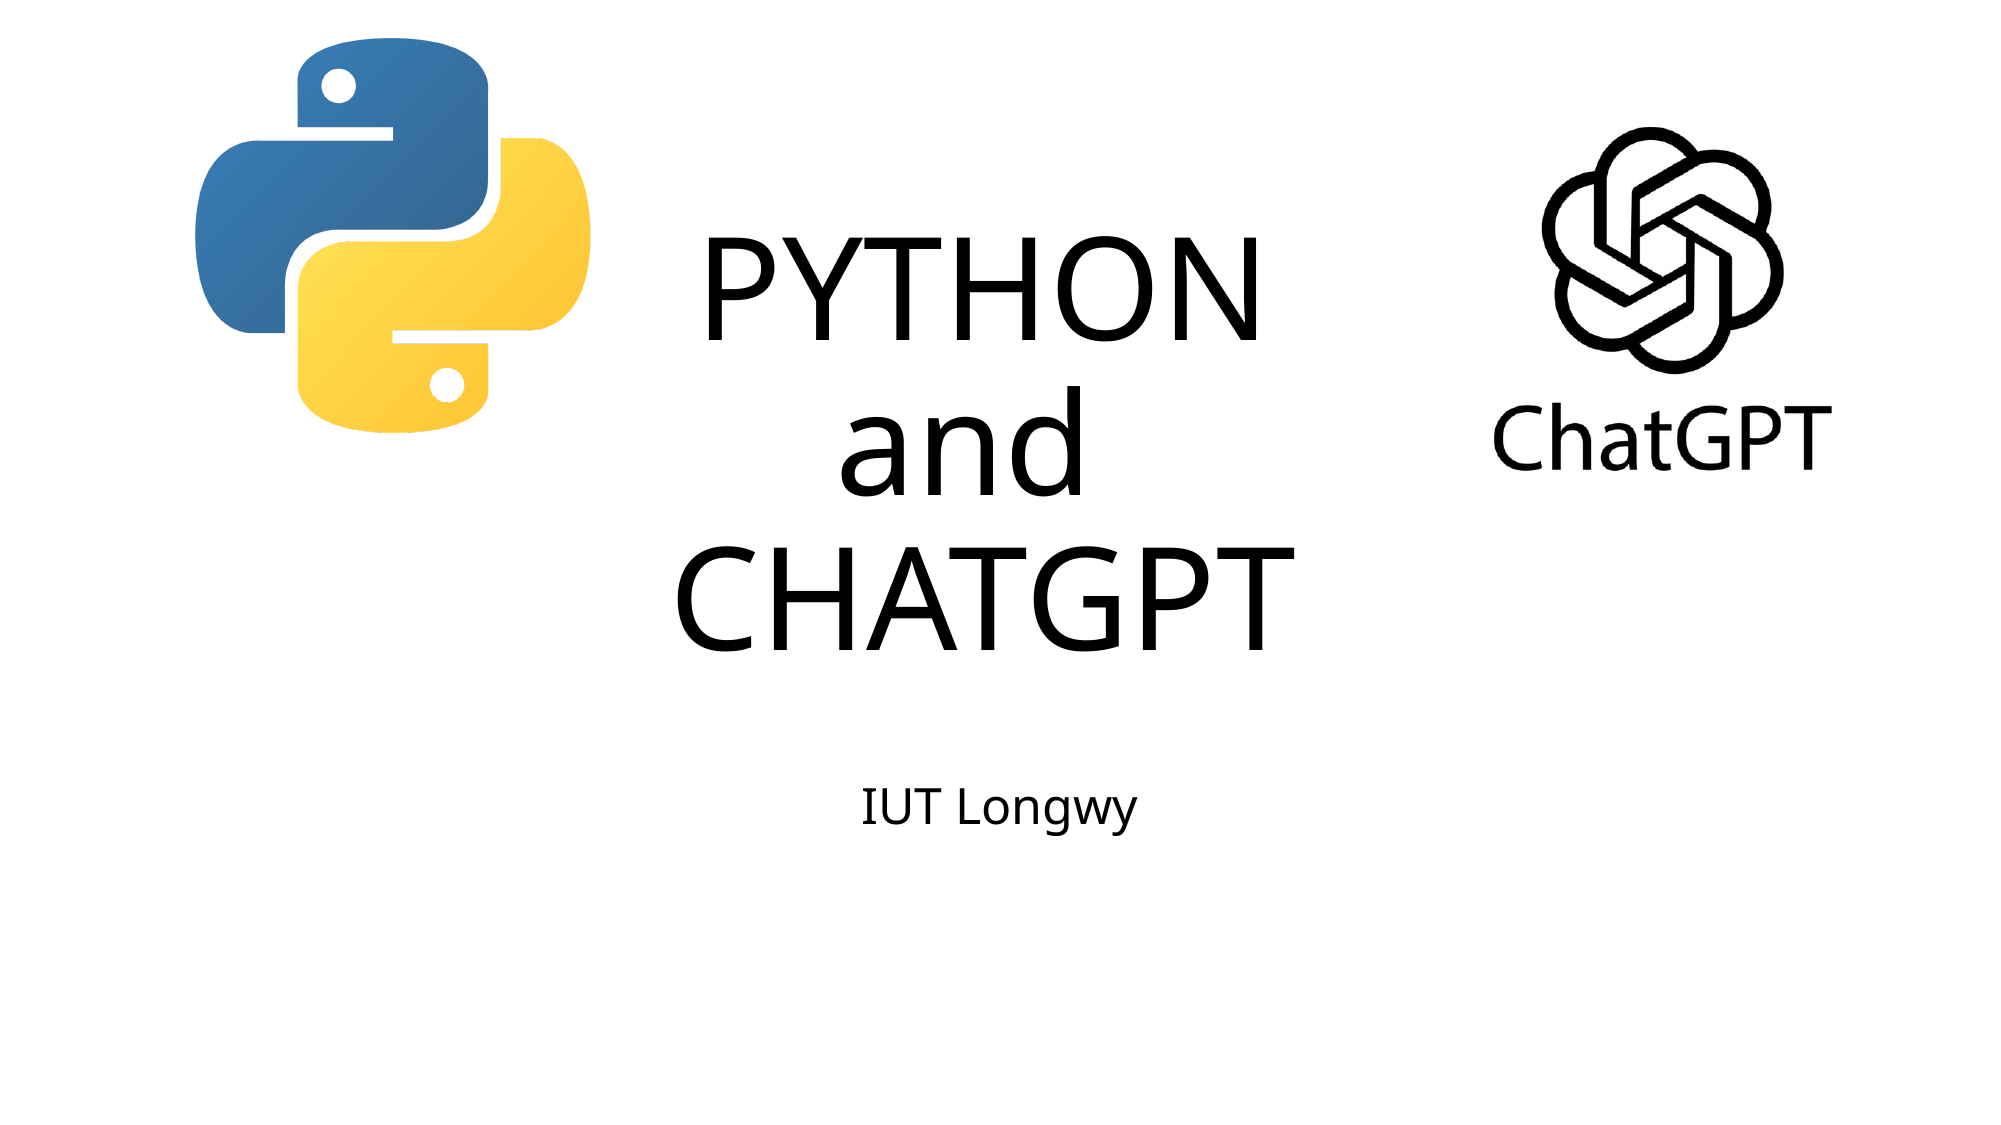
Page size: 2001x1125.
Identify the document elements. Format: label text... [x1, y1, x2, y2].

picture [1441, 77, 1884, 520]
title PYTHON and CHATGPT [233, 208, 1734, 689]
subtitle IUT Longwy [249, 774, 1750, 1046]
picture [194, 38, 592, 434]
